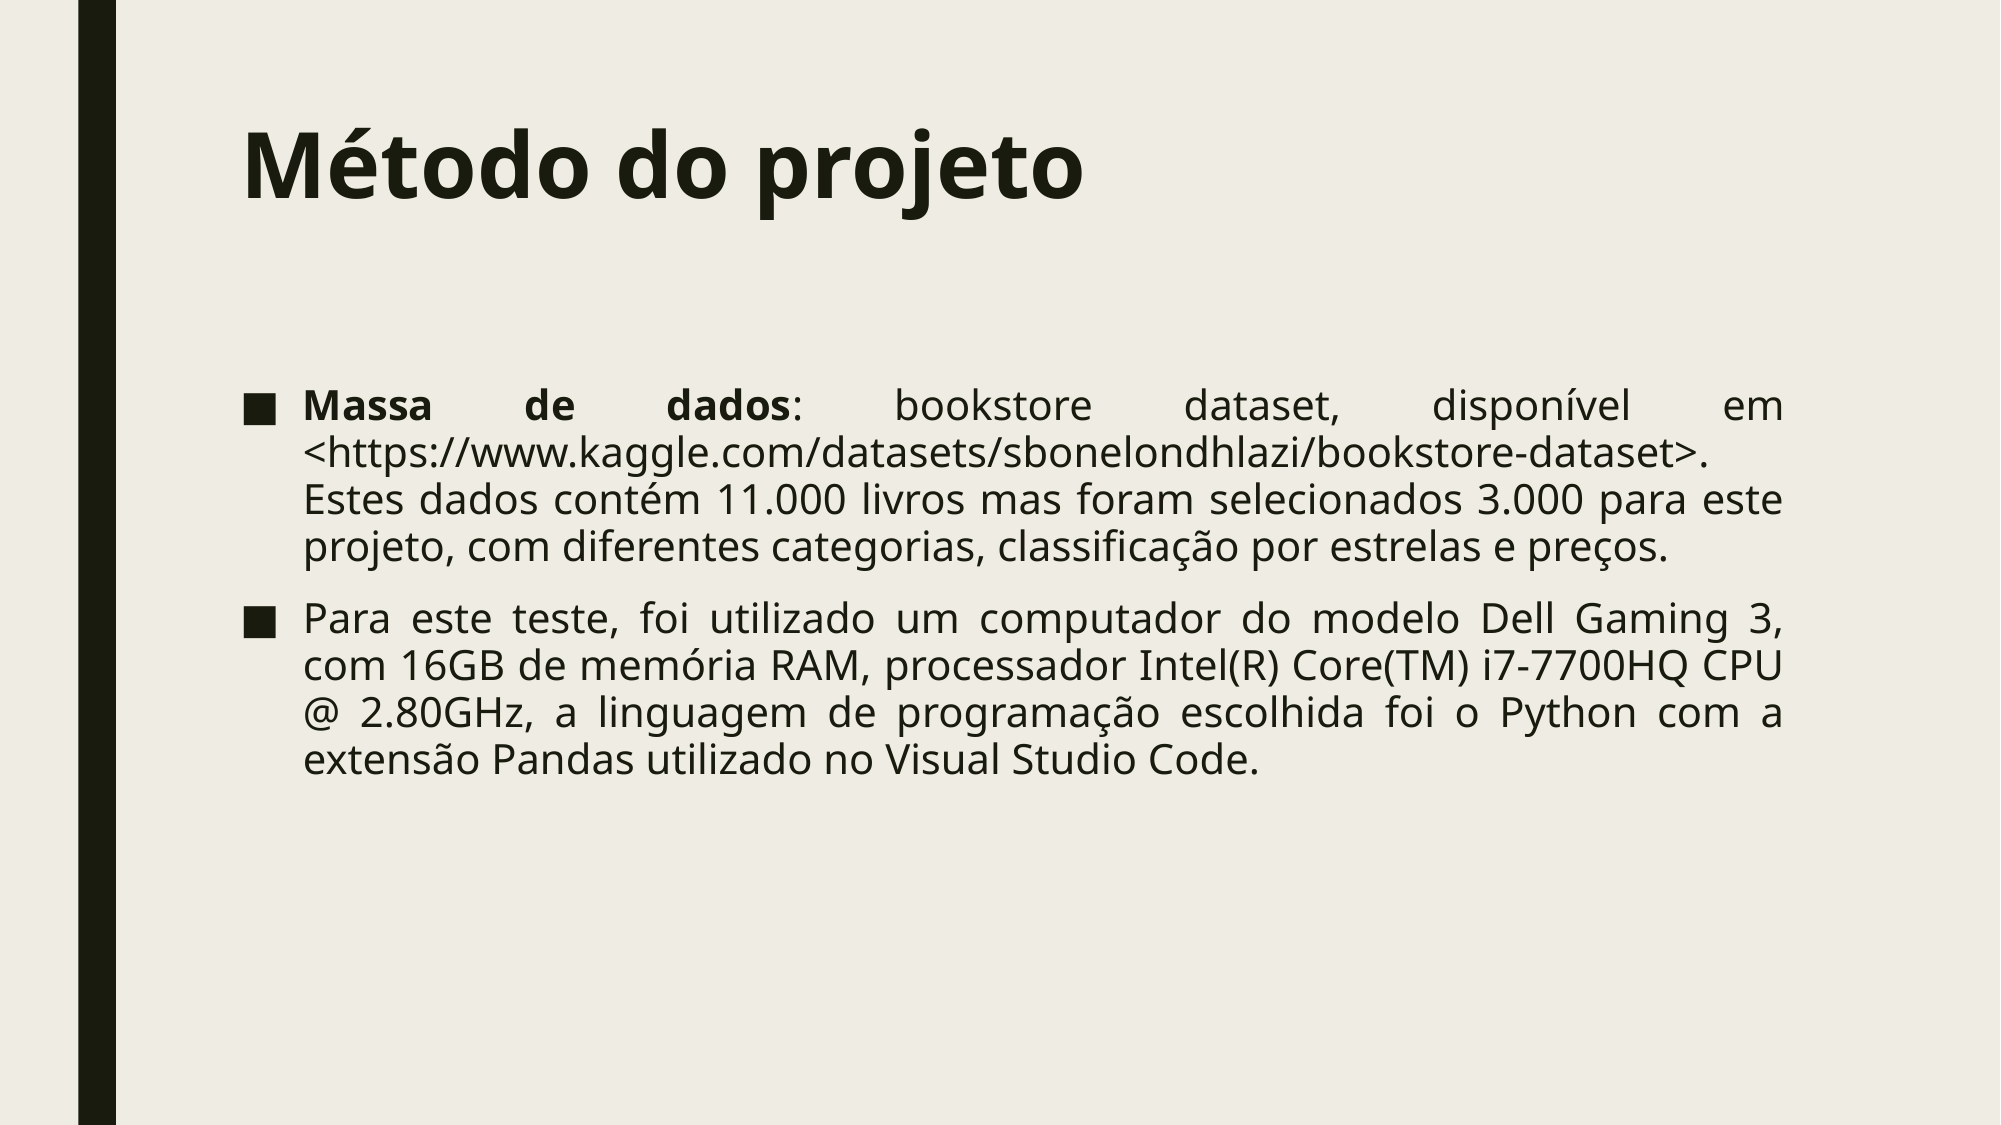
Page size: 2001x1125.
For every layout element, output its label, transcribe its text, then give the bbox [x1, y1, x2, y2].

title Método do projeto [225, 112, 1800, 357]
list Massa de dados: bookstore dataset, disponível em <https://www.kaggle.com/datasets/sbonelondhlazi/bookstore-dataset>. Estes dados contém 11.000 livros mas foram selecionados 3.000 para este projeto, com diferentes categorias, classificação por estrelas e preços. Para este teste, foi utilizado um computador do modelo Dell Gaming 3, com 16GB de memória RAM, processador Intel(R) Core(TM) i7-7700HQ CPU @ 2.80GHz, a linguagem de programação escolhida foi o Python com a extensão Pandas utilizado no Visual Studio Code. [225, 375, 1800, 963]
